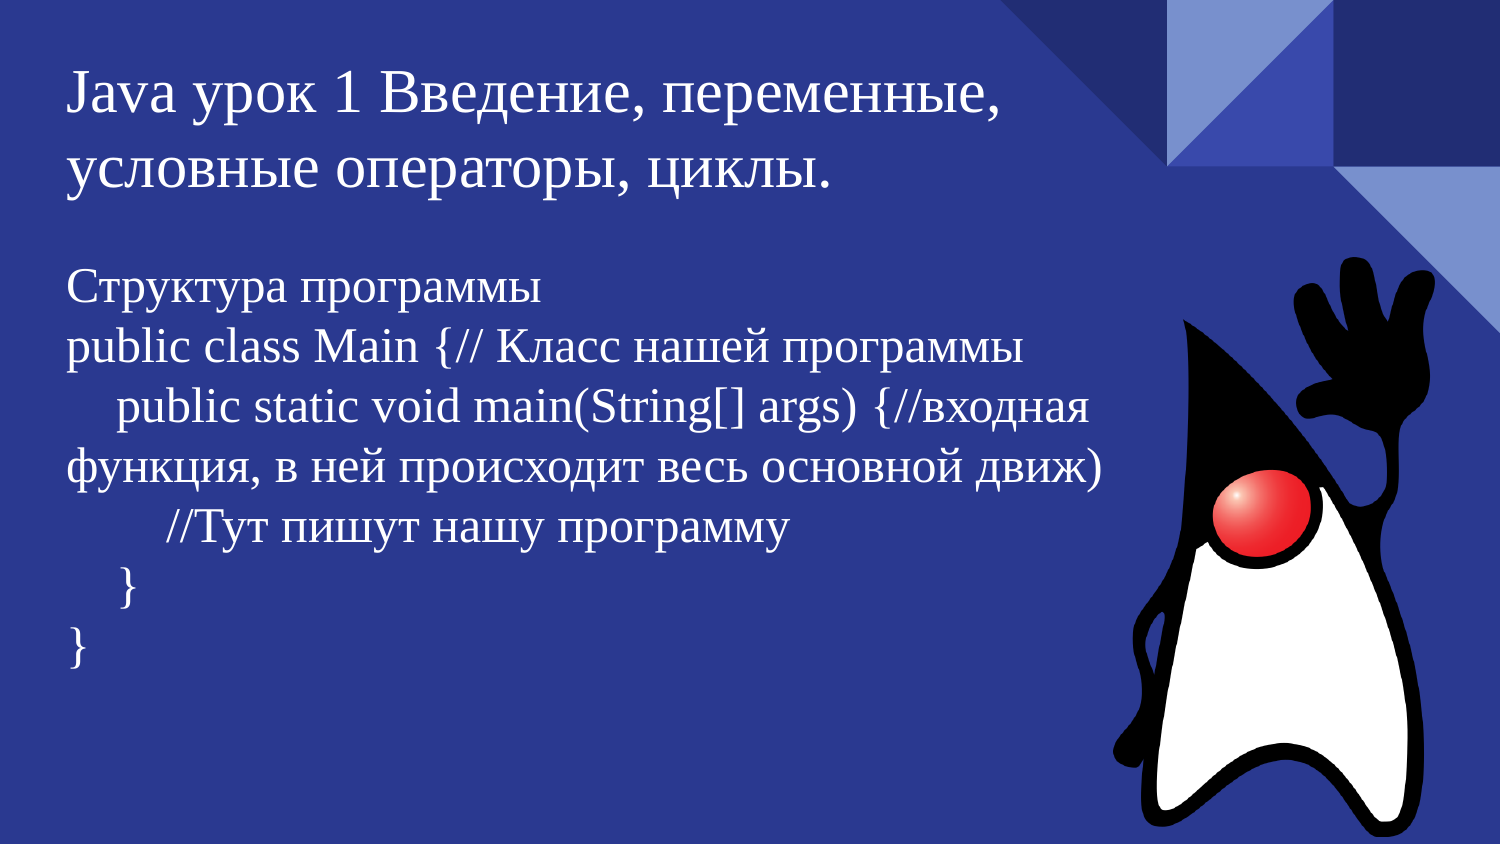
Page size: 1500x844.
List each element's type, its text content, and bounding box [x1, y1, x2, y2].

picture [1112, 257, 1435, 837]
text_box Структура программы public class Main {// Класс нашей программы public static void main(String[] args) {//входная функция, в ней происходит весь основной движ) //Тут пишут нашу программу } } [51, 237, 1128, 688]
title Java урок 1 Введение, переменные, условные операторы, циклы. [51, 15, 1449, 216]
